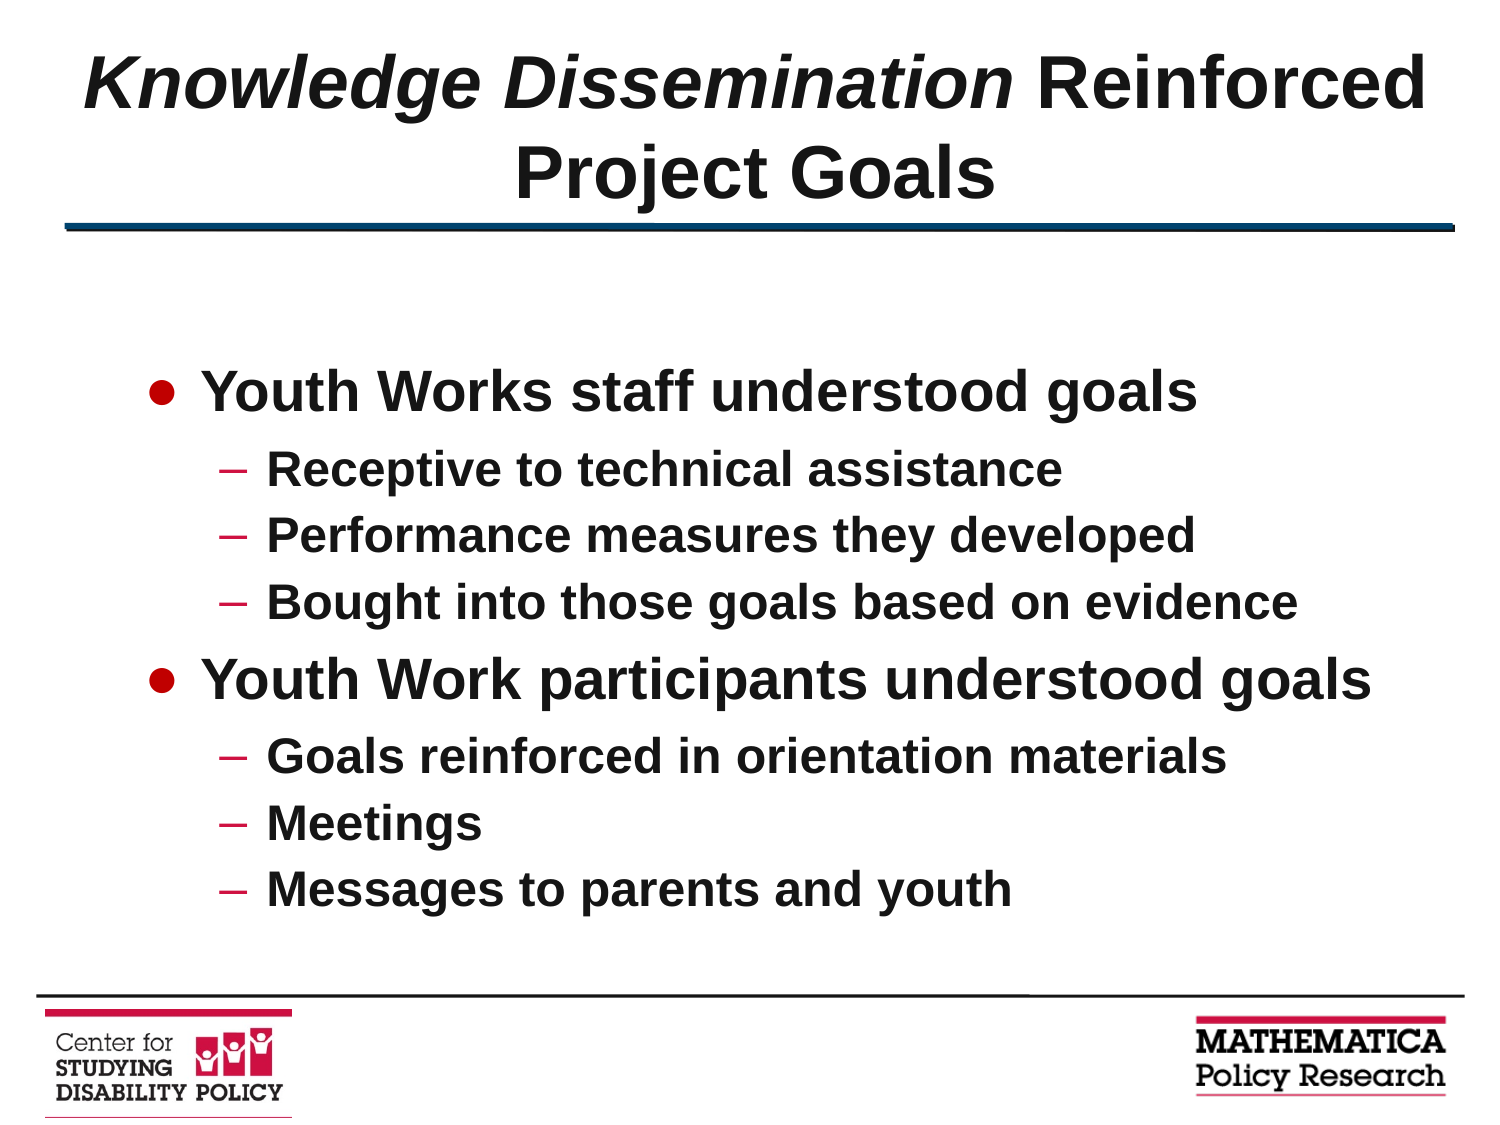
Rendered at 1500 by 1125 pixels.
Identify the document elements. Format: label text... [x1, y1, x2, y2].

picture [1186, 1009, 1454, 1102]
picture [45, 1009, 292, 1118]
list Youth Works staff understood goals Receptive to technical assistance Performance measures they developed Bought into those goals based on evidence Youth Work participants understood goals Goals reinforced in orientation materials Meetings Messages to parents and youth [83, 301, 1436, 978]
title Knowledge Dissemination Reinforced Project Goals [62, 33, 1450, 222]
